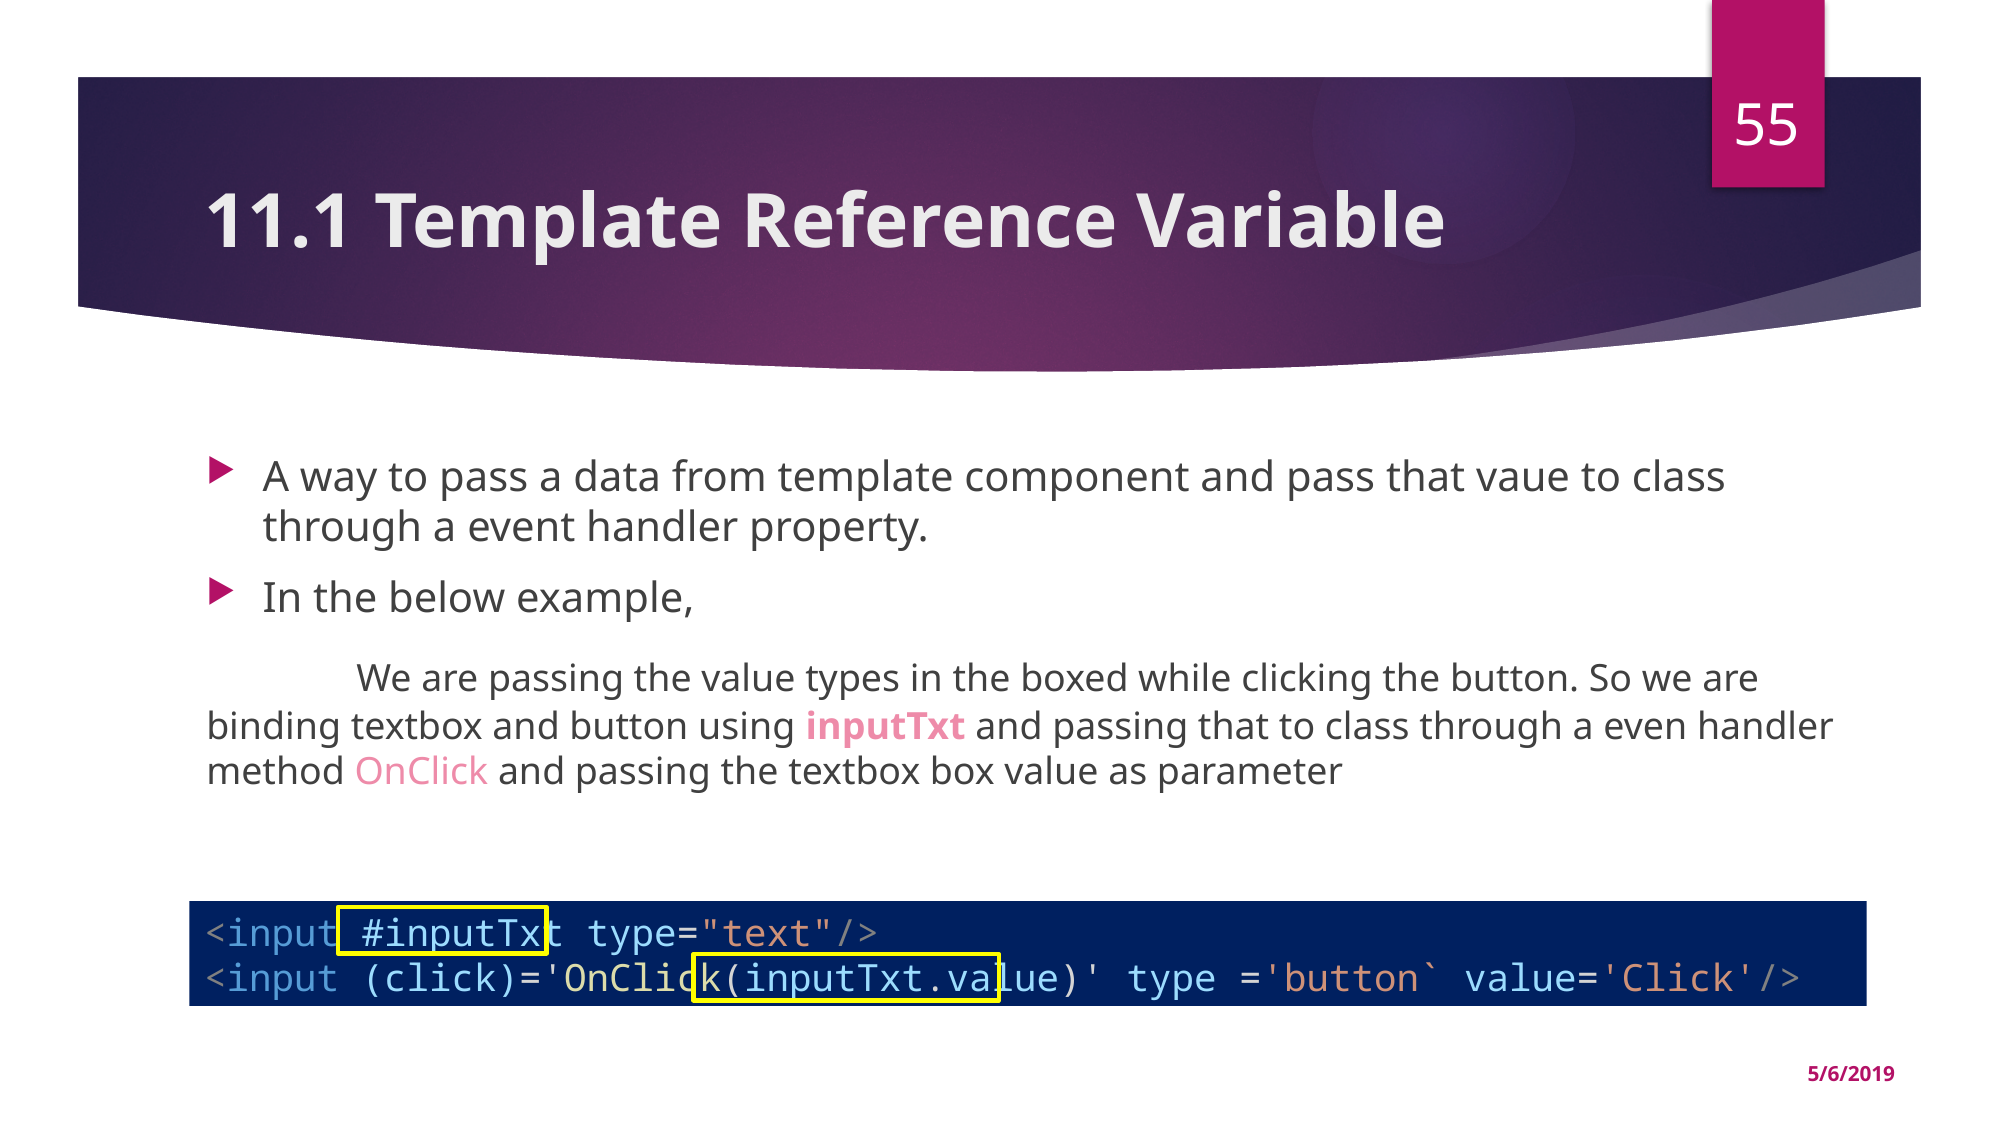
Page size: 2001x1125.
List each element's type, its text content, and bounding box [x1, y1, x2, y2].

text_box [336, 906, 548, 955]
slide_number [1747, 1048, 1911, 1099]
slide_number 55 [1698, 48, 1836, 175]
text_box [692, 953, 1000, 1002]
list A way to pass a data from template component and pass that vaue to class through a event handler property. In the below example, We are passing the value types in the boxed while clicking the button. So we are binding textbox and button using inputTxt and passing that to class through a even handler method OnClick and passing the textbox box value as parameter [191, 442, 1910, 848]
title 11.1 Template Reference Variable [189, 159, 1627, 276]
text_box <input #inputTxt type="text"/> <input (click)='OnClick(inputTxt.value)' type ='button` value='Click'/> [189, 901, 1867, 1006]
